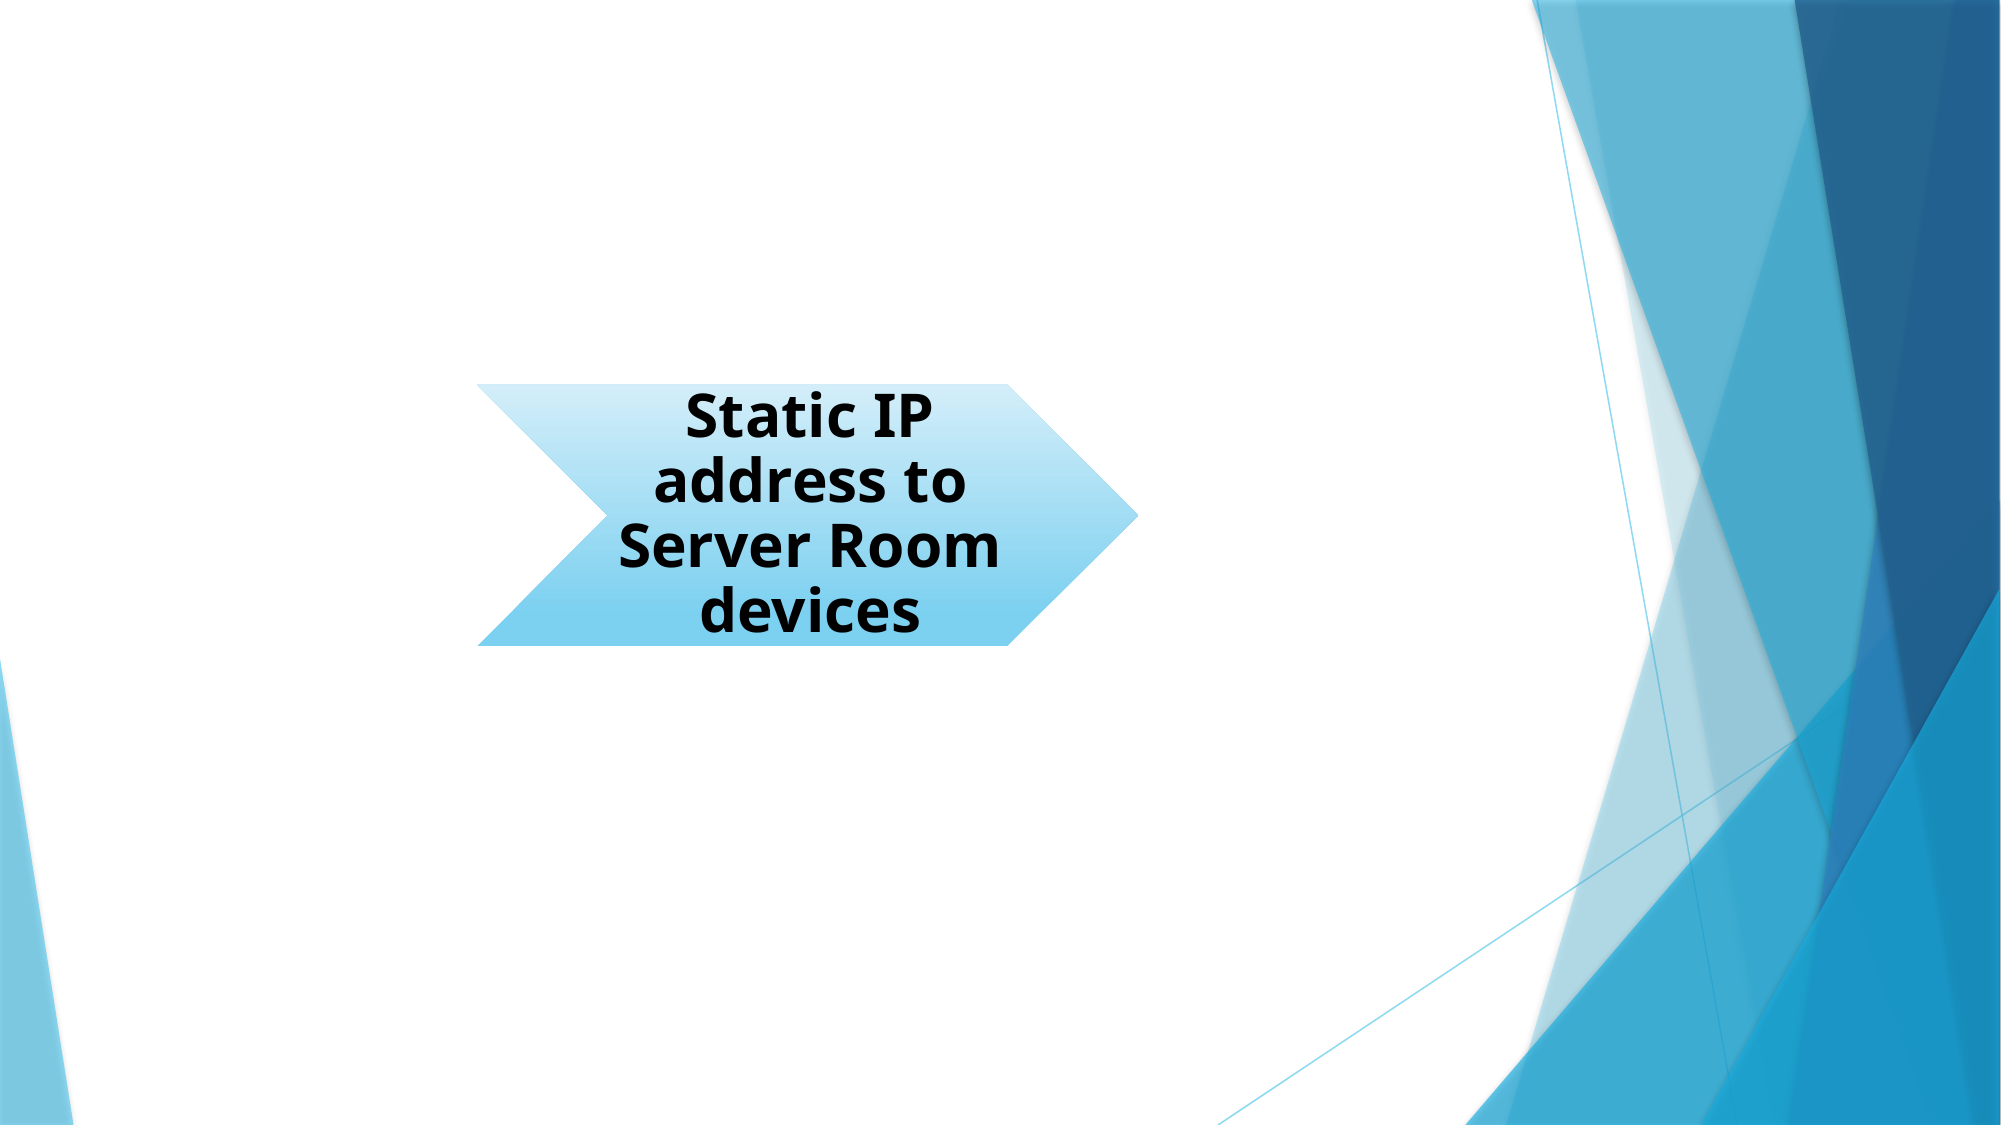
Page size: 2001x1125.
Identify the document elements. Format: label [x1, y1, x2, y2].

text_box [476, 383, 1140, 647]
